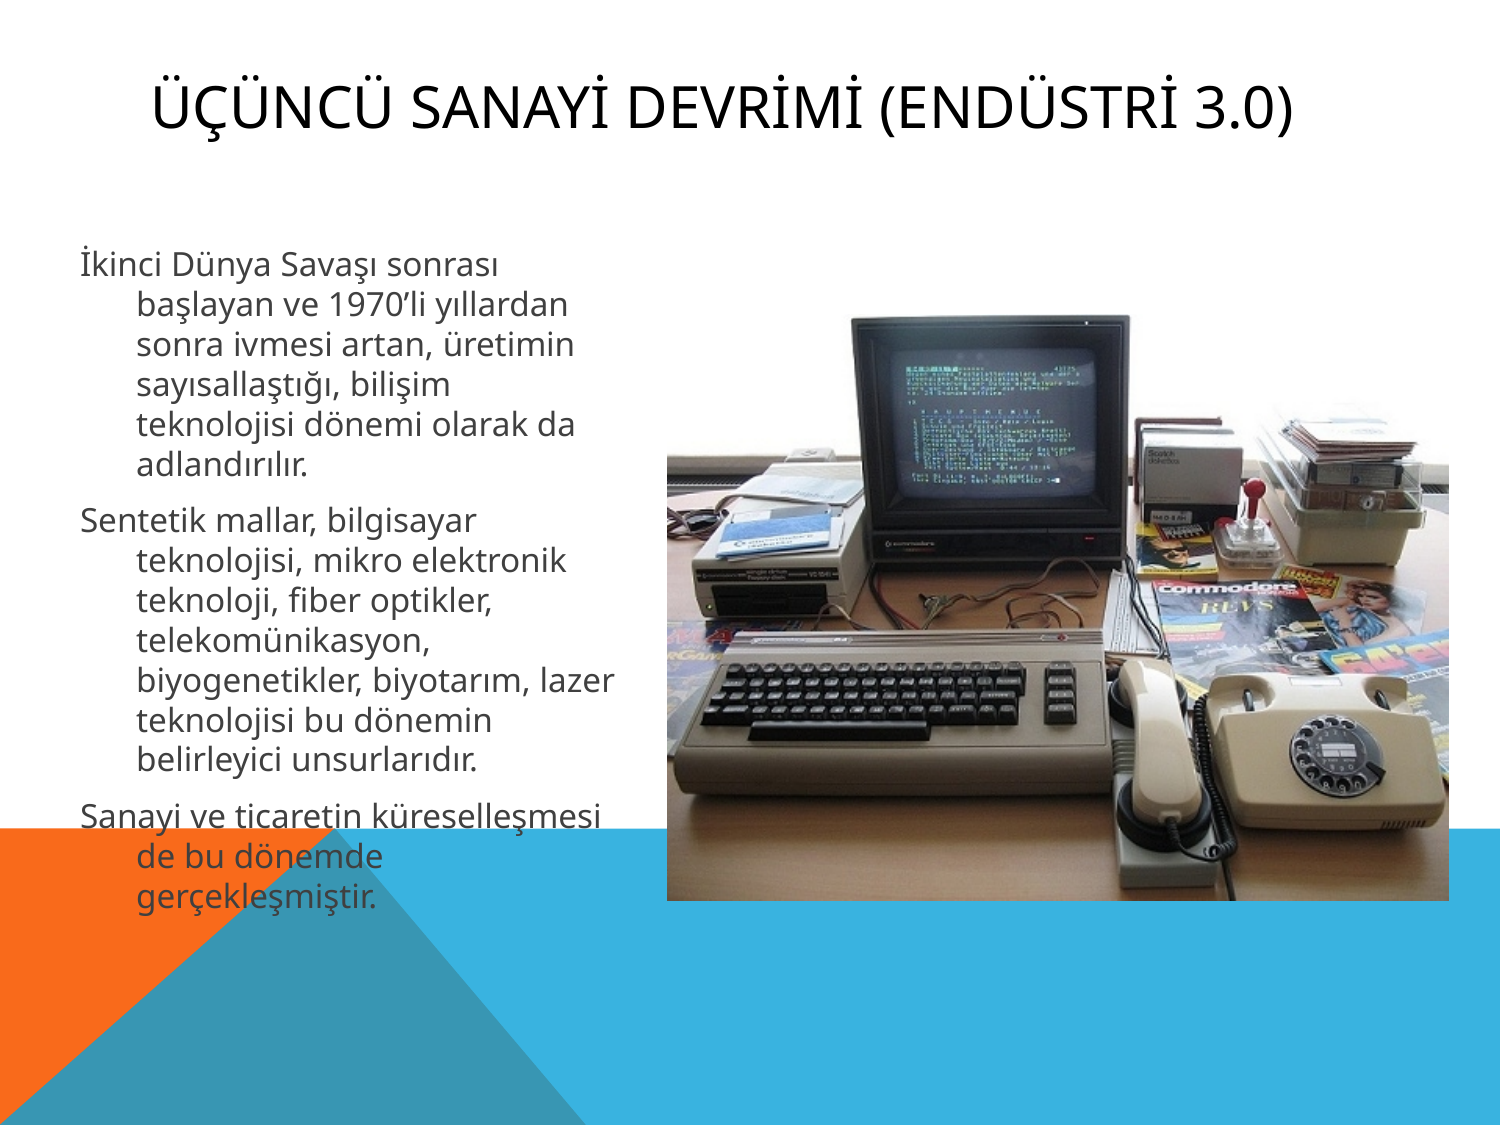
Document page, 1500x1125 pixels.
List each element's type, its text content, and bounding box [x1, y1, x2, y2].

list İkinci Dünya Savaşı sonrası başlayan ve 1970’li yıllardan sonra ivmesi artan, üretimin sayısallaştığı, bilişim teknolojisi dönemi olarak da adlandırılır. Sentetik mallar, bilgisayar teknolojisi, mikro elektronik teknoloji, fiber optikler, telekomünikasyon, biyogenetikler, biyotarım, lazer teknolojisi bu dönemin belirleyici unsurlarıdır. Sanayi ve ticaretin küreselleşmesi de bu dönemde gerçekleşmiştir. [64, 236, 632, 979]
picture [667, 314, 1449, 901]
title Üçüncü Sanayi Devrimi (Endüstri 3.0) [135, 60, 1369, 150]
